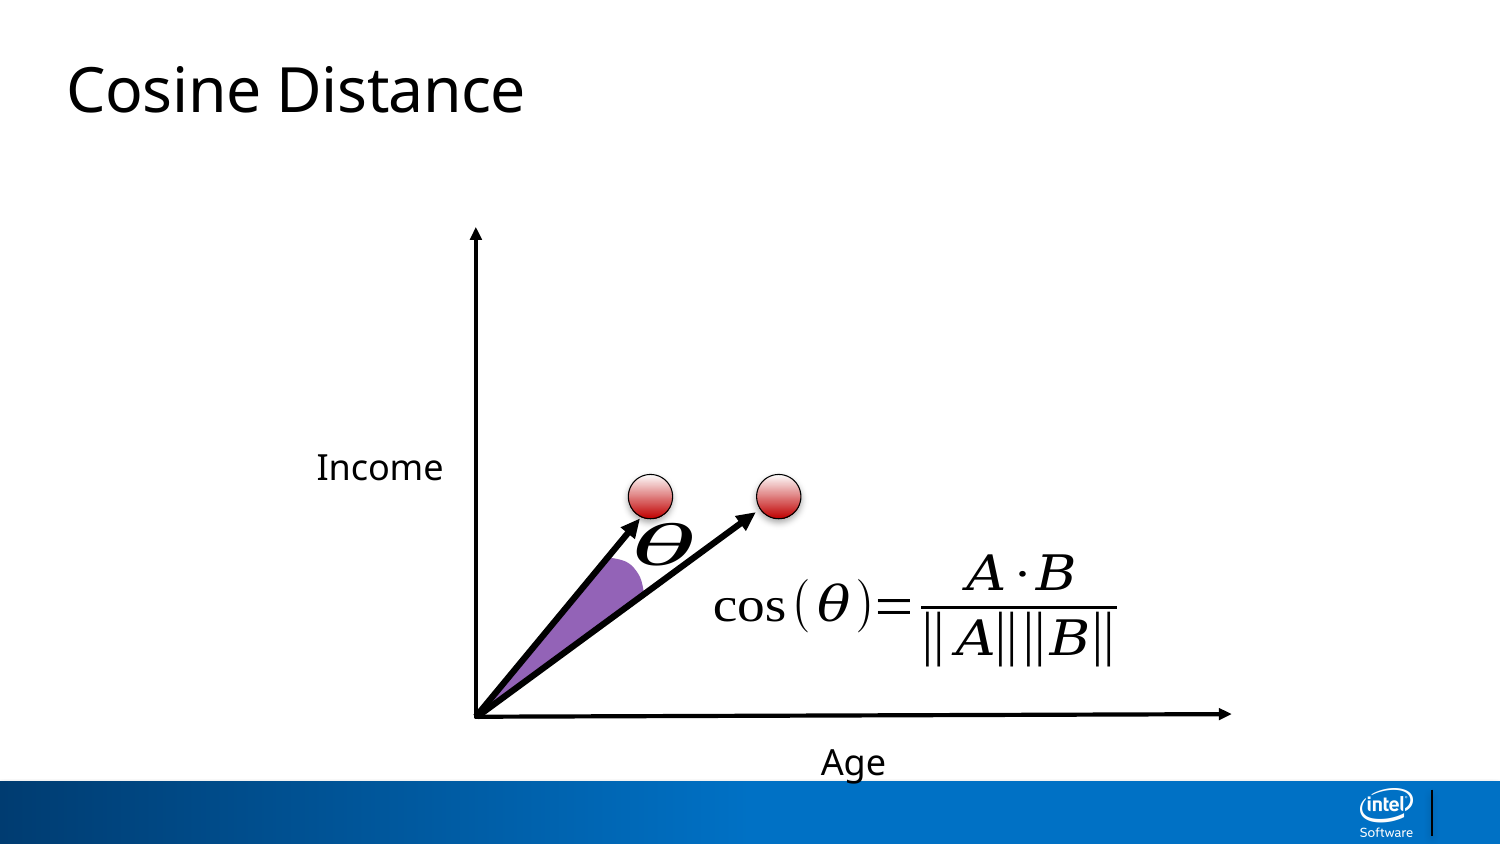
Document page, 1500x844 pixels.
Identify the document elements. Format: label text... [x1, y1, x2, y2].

text_box [755, 473, 802, 520]
text_box Income [300, 428, 460, 488]
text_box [476, 512, 756, 717]
text_box [627, 473, 674, 510]
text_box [760, 713, 1232, 718]
picture [1360, 788, 1413, 837]
text_box Age [581, 725, 1125, 783]
text_box Cosine Distance [65, 50, 1450, 126]
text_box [475, 518, 640, 718]
